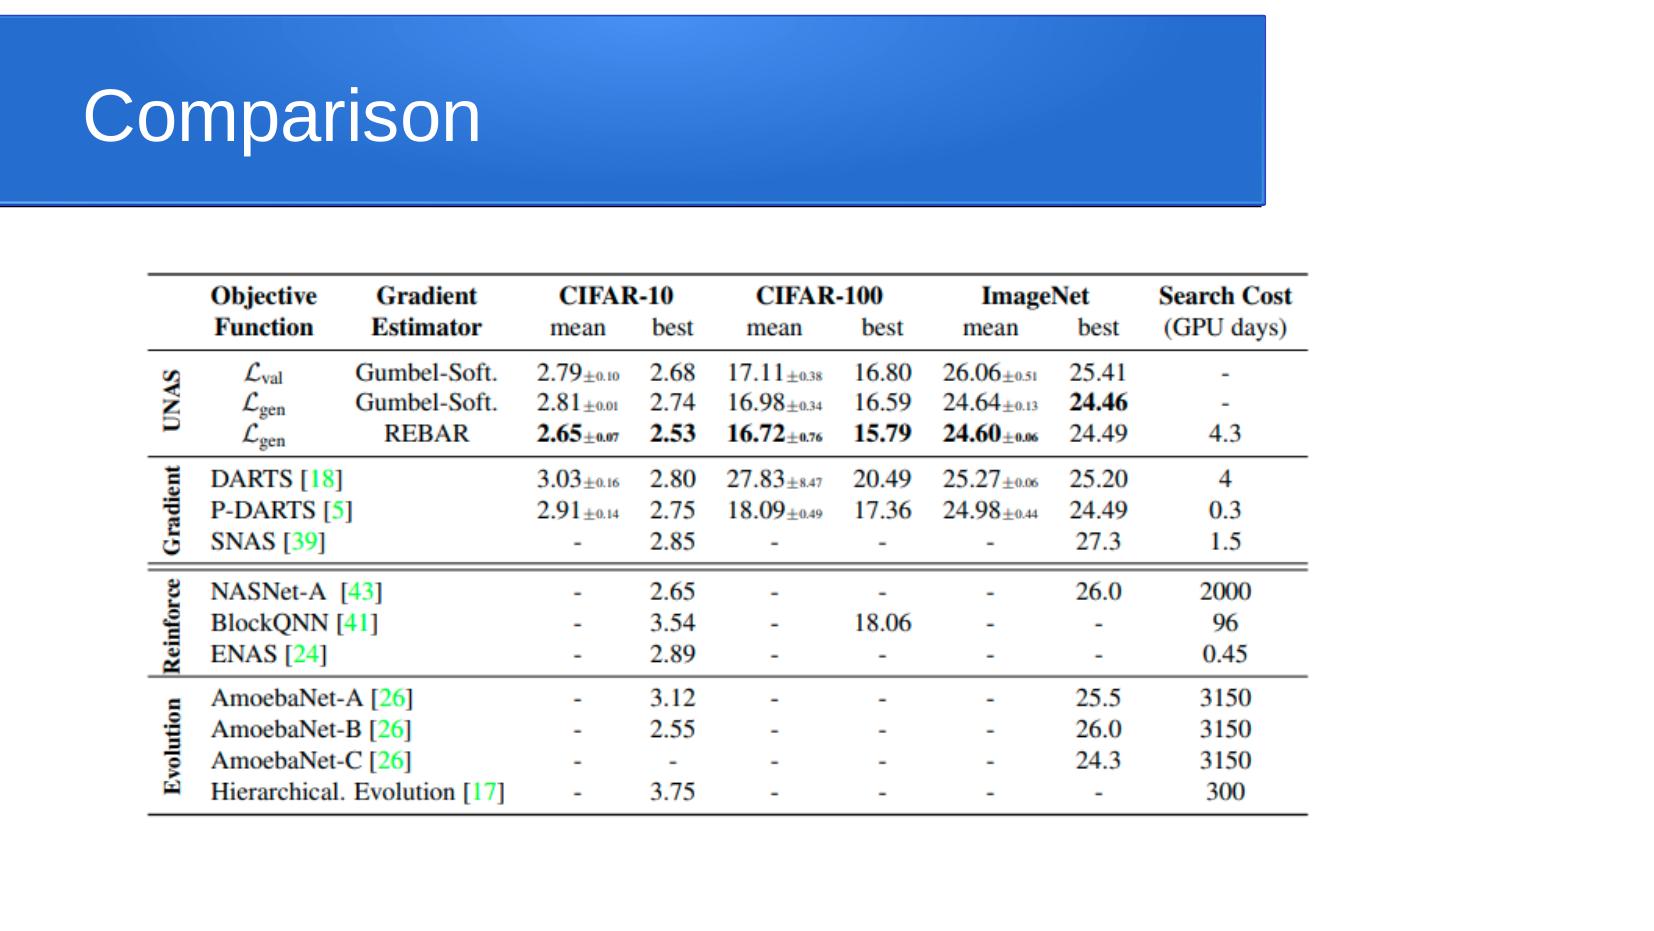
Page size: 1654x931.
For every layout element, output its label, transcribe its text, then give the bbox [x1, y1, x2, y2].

picture [0, 13, 1269, 211]
picture [127, 259, 1323, 834]
text_box Comparison [82, 35, 1235, 189]
